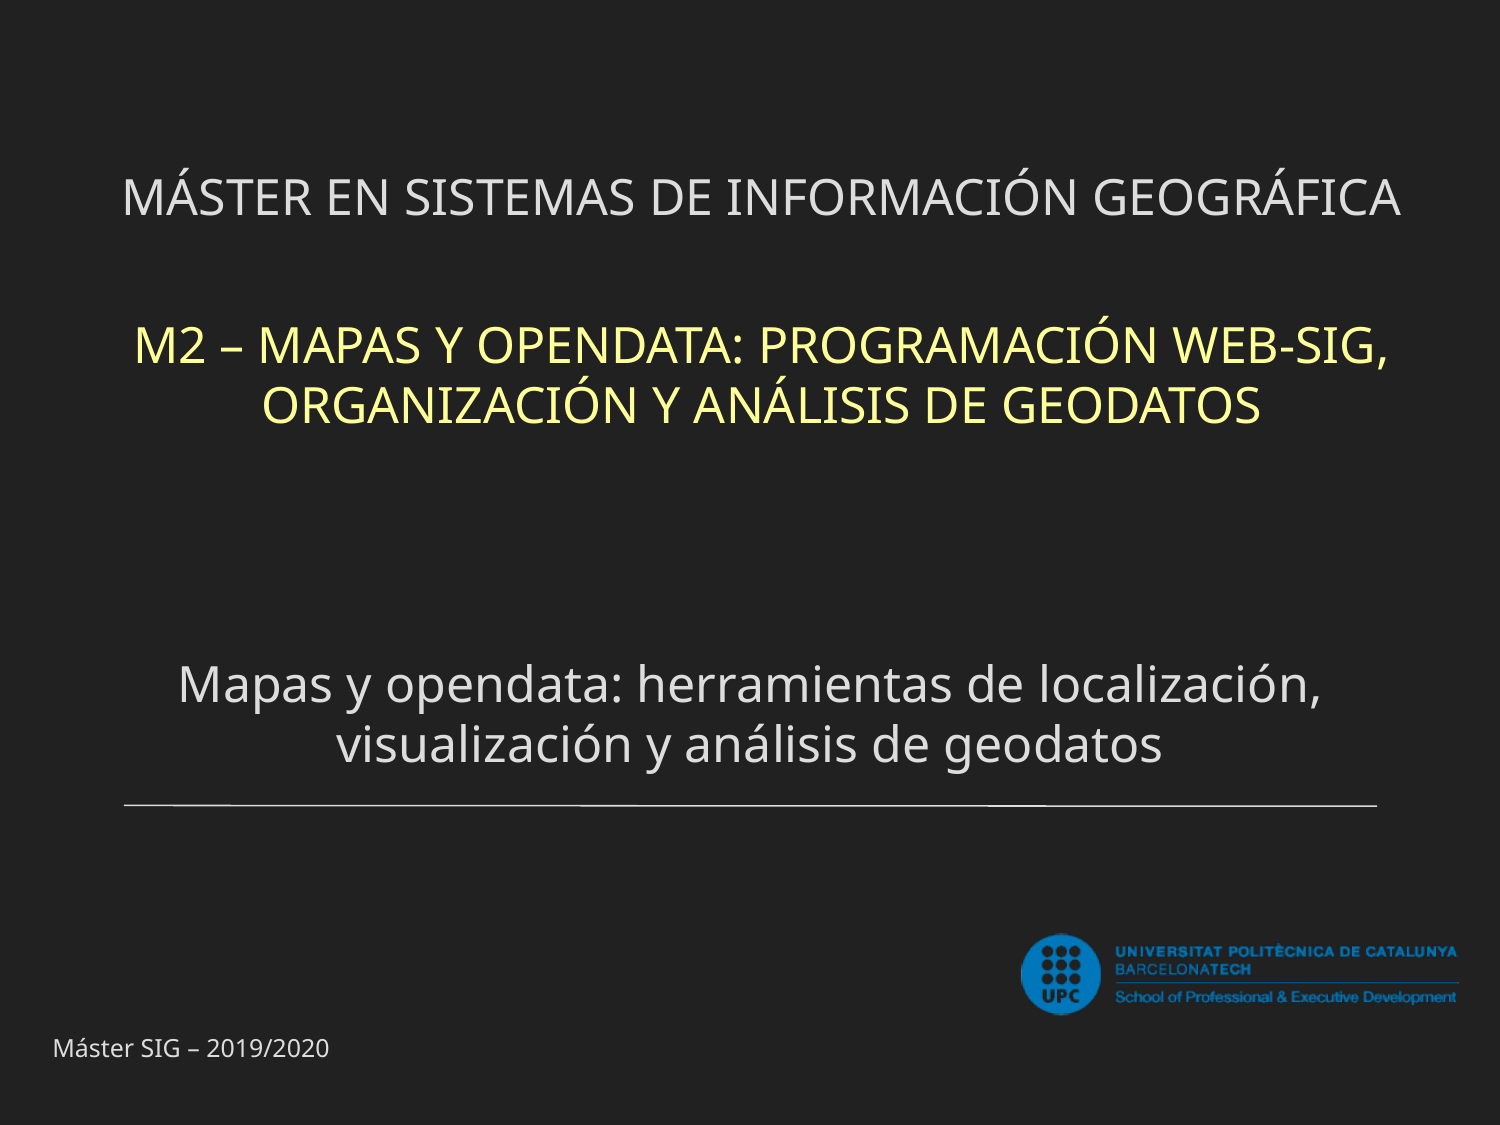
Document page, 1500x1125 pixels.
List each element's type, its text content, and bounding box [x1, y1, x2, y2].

text_box Mapas y opendata: herramientas de localización, visualización y análisis de geodatos [116, 645, 1385, 780]
picture [1009, 903, 1471, 1046]
text_box Máster SIG – 2019/2020 [37, 1025, 350, 1070]
text_box MÁSTER EN SISTEMAS DE INFORMACIÓN GEOGRÁFICA M2 – MAPAS Y OPENDATA: PROGRAMACIÓN WEB-SIG, ORGANIZACIÓN Y ANÁLISIS DE GEODATOS [100, 157, 1424, 498]
